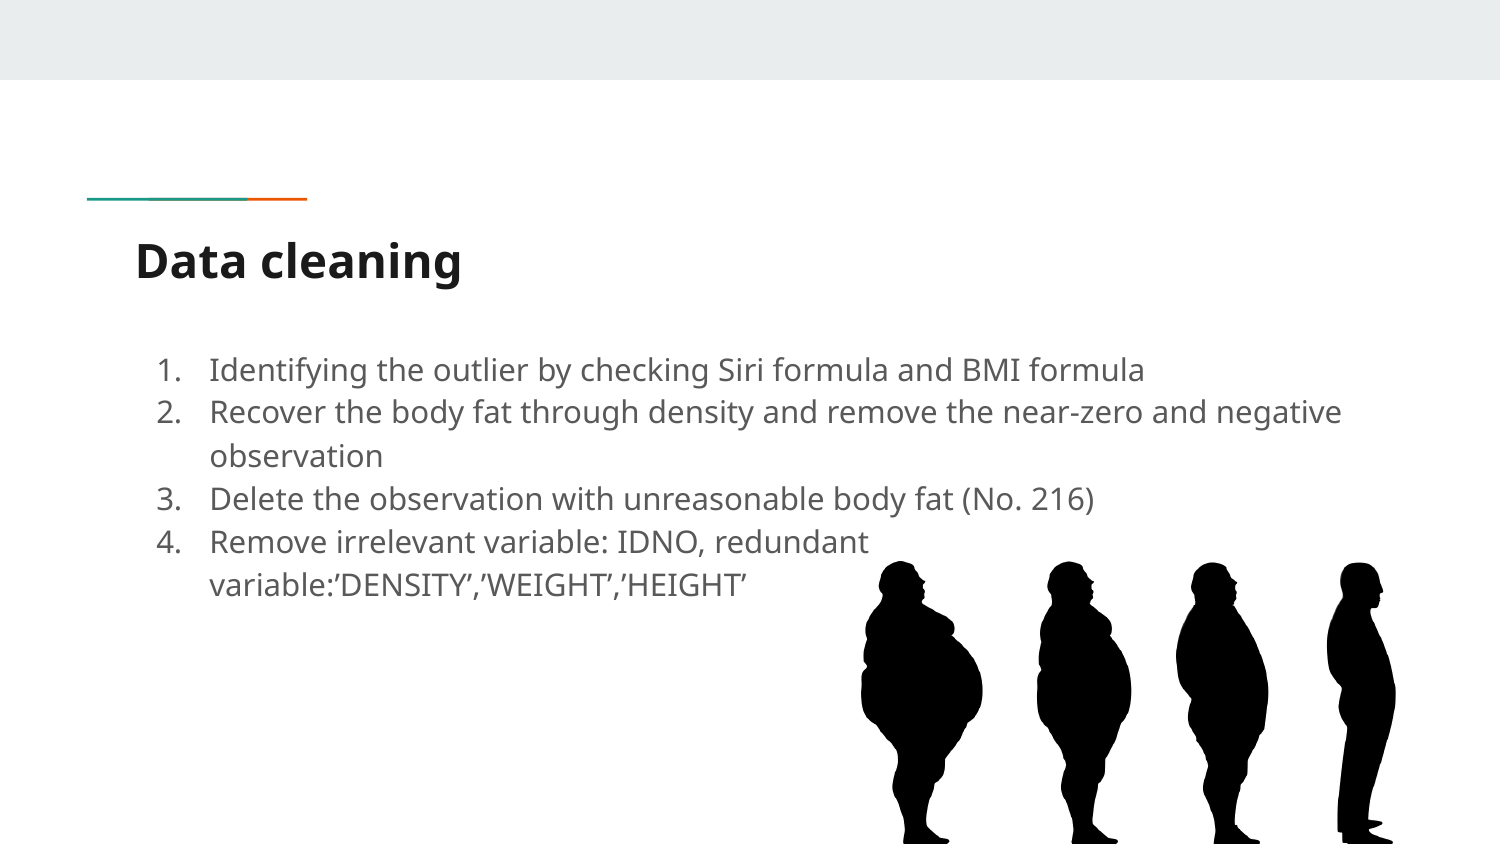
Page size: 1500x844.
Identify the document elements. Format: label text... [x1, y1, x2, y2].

picture [818, 561, 1500, 844]
list Identifying the outlier by checking Siri formula and BMI formula Recover the body fat through density and remove the near-zero and negative observation Delete the observation with unreasonable body fat (No. 216) Remove irrelevant variable: IDNO, redundant variable:’DENSITY’,’WEIGHT’,’HEIGHT’ [119, 329, 1381, 700]
title Data cleaning [119, 216, 1381, 305]
